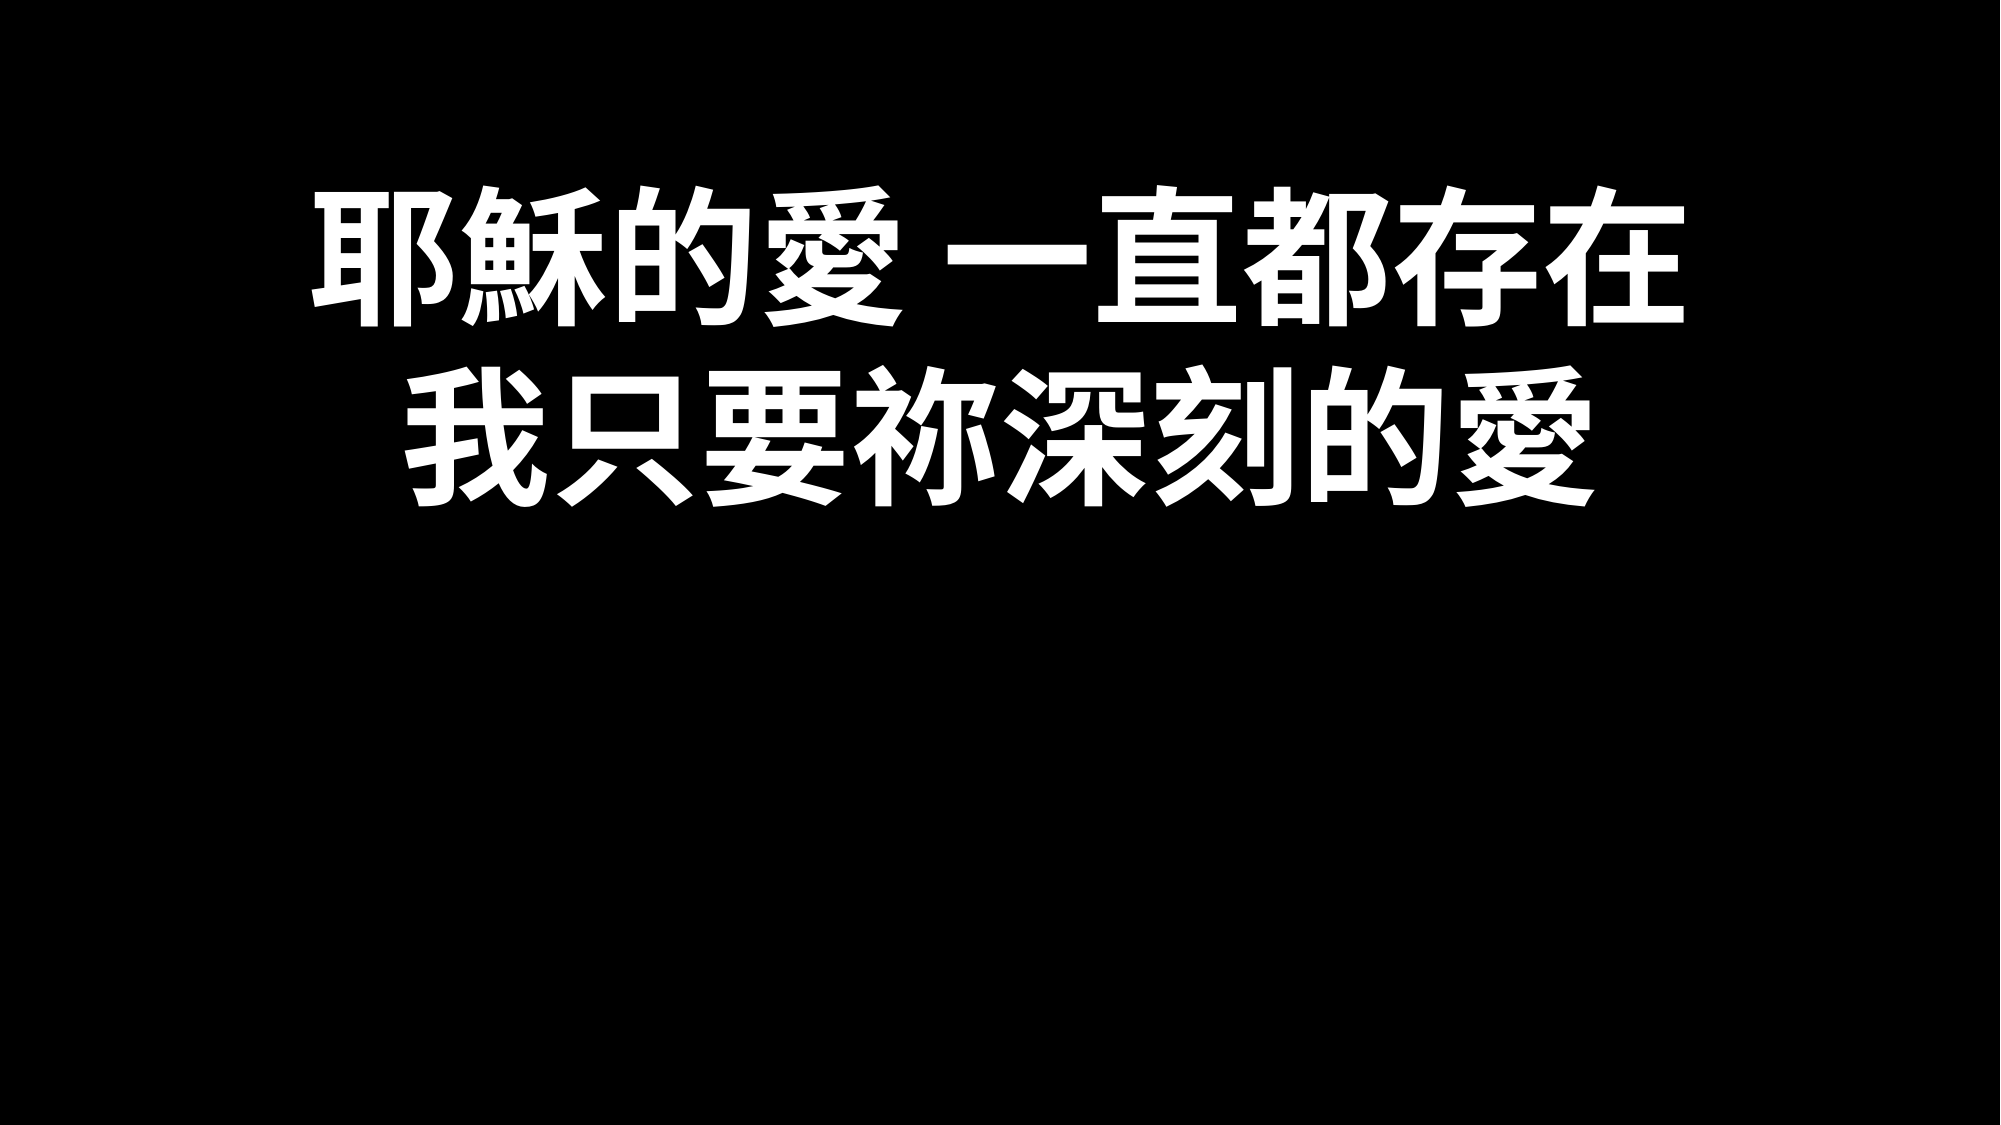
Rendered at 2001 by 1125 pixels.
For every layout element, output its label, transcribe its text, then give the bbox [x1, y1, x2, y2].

text_box 耶穌的愛 一直都存在 我只要祢深刻的愛 [35, 156, 1965, 531]
